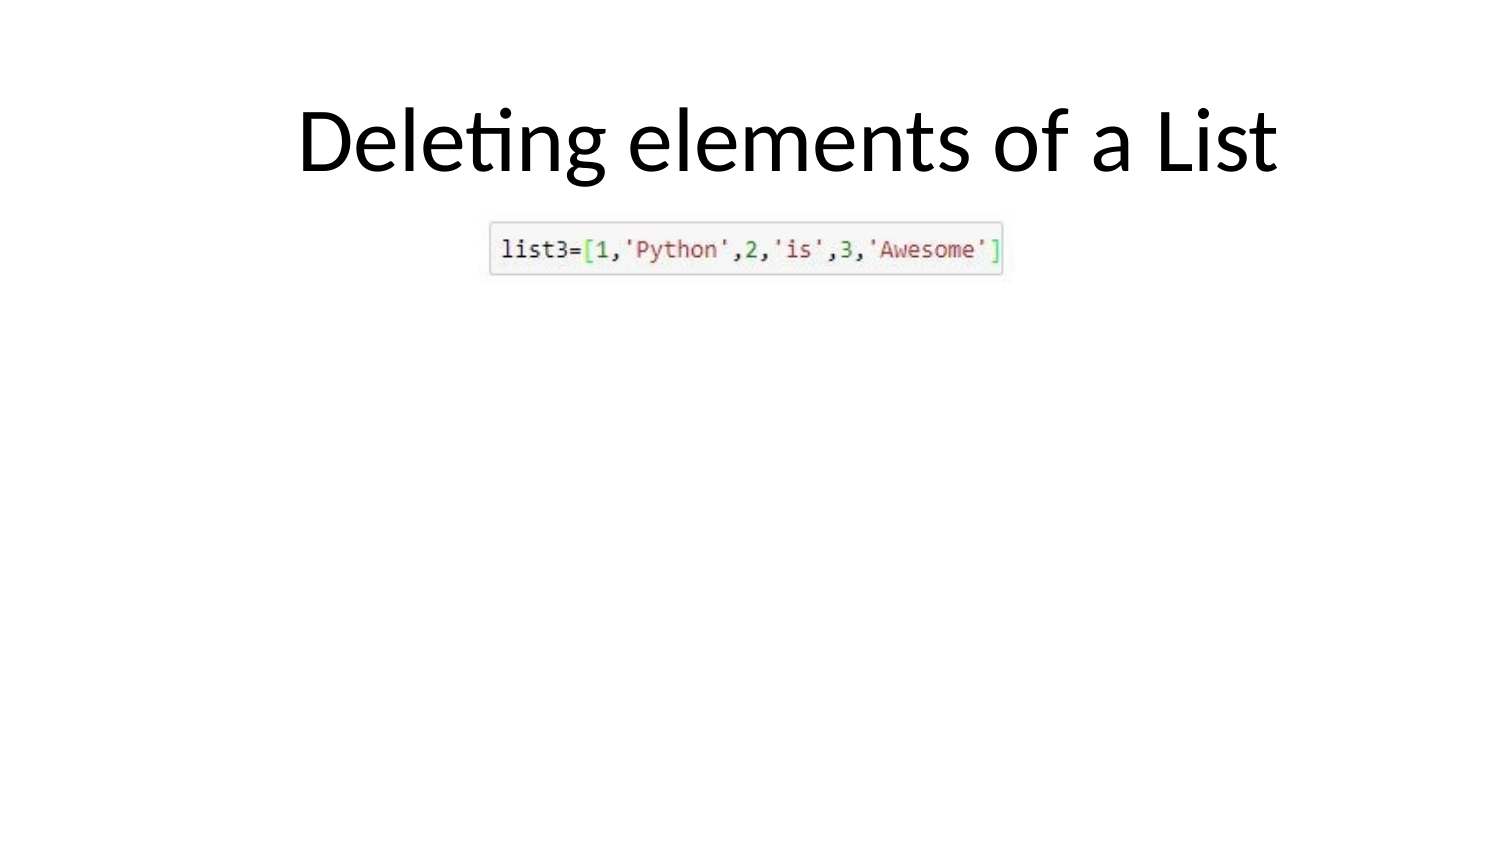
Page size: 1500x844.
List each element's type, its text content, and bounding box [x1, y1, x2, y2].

text_box [479, 211, 1016, 283]
title Deleting elements of a List [162, 62, 1413, 206]
